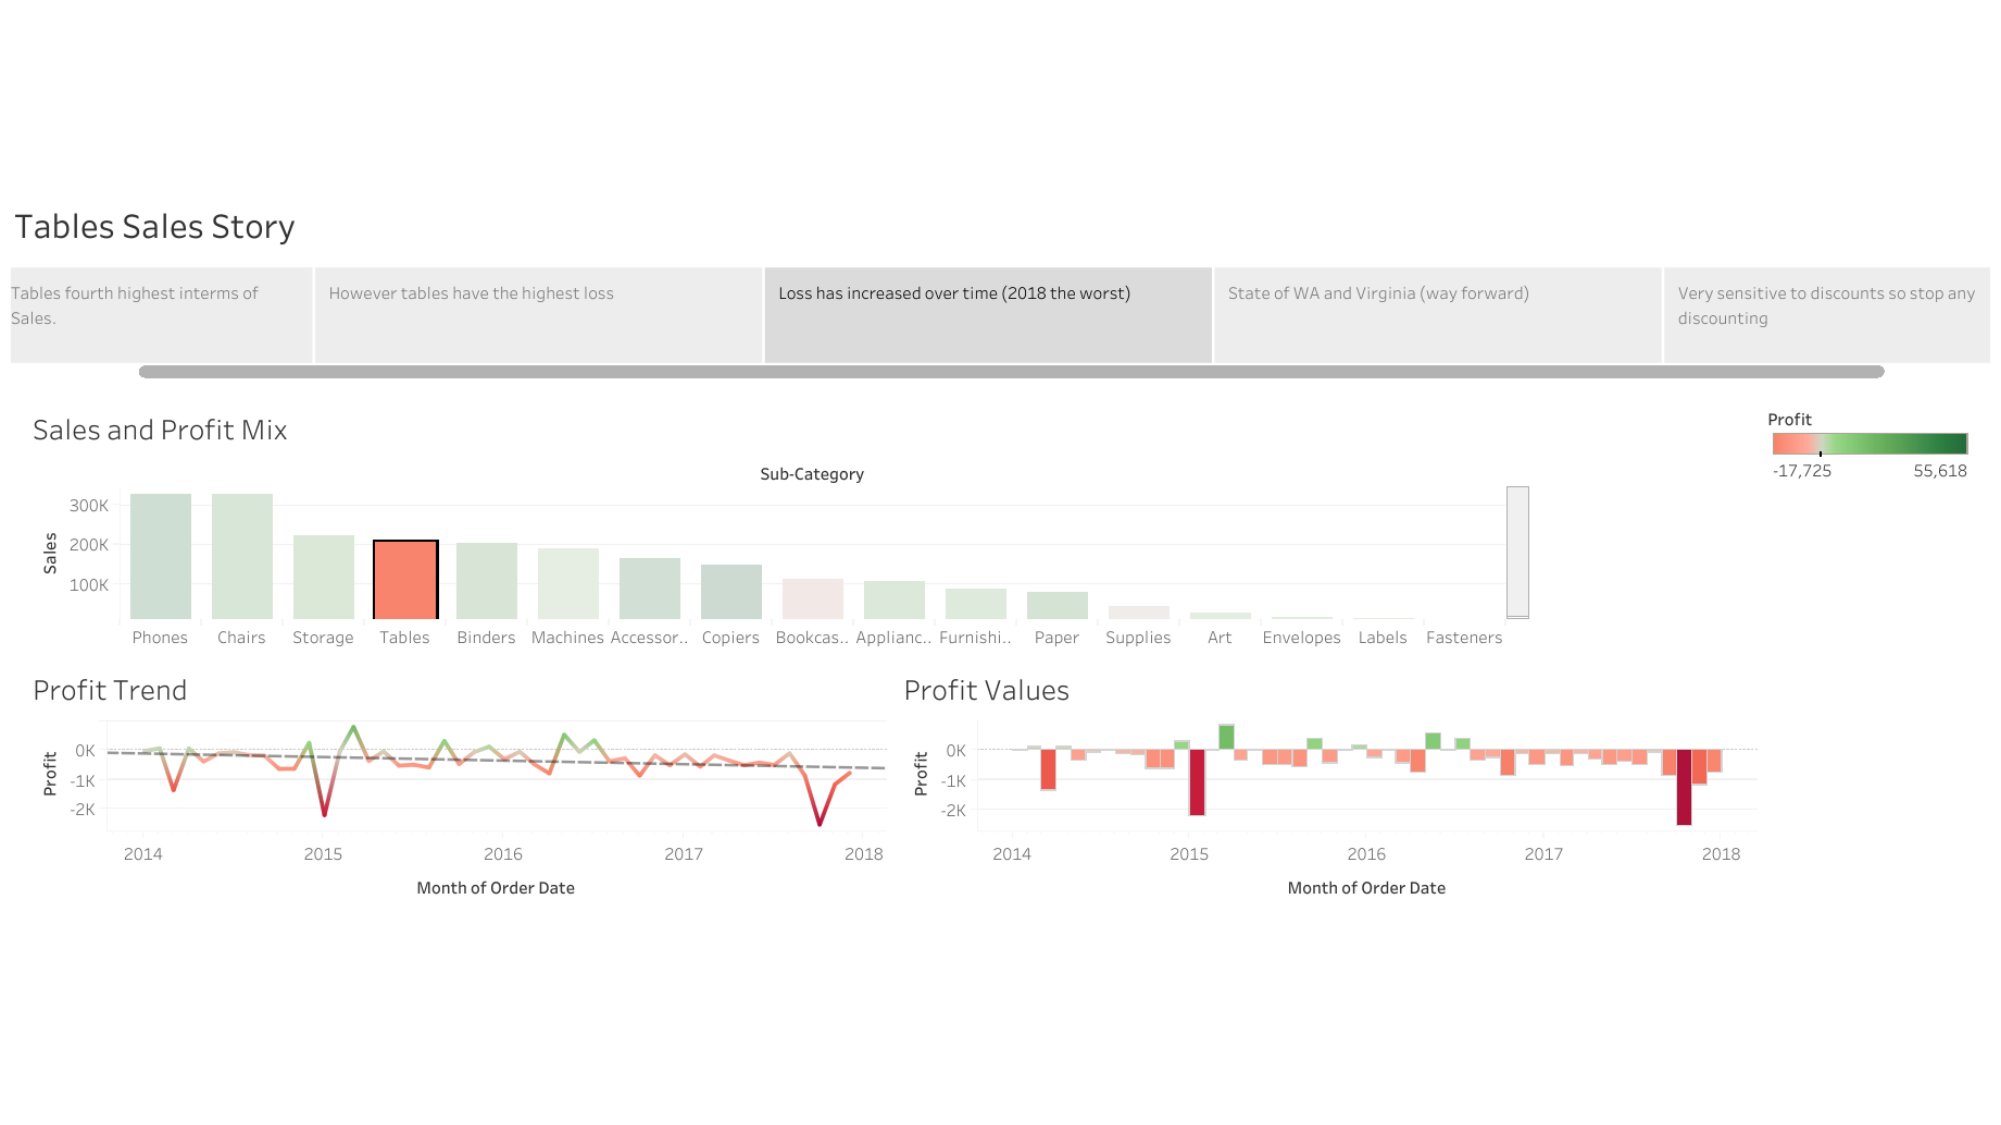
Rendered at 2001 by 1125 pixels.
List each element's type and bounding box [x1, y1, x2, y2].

picture [0, 190, 2000, 935]
